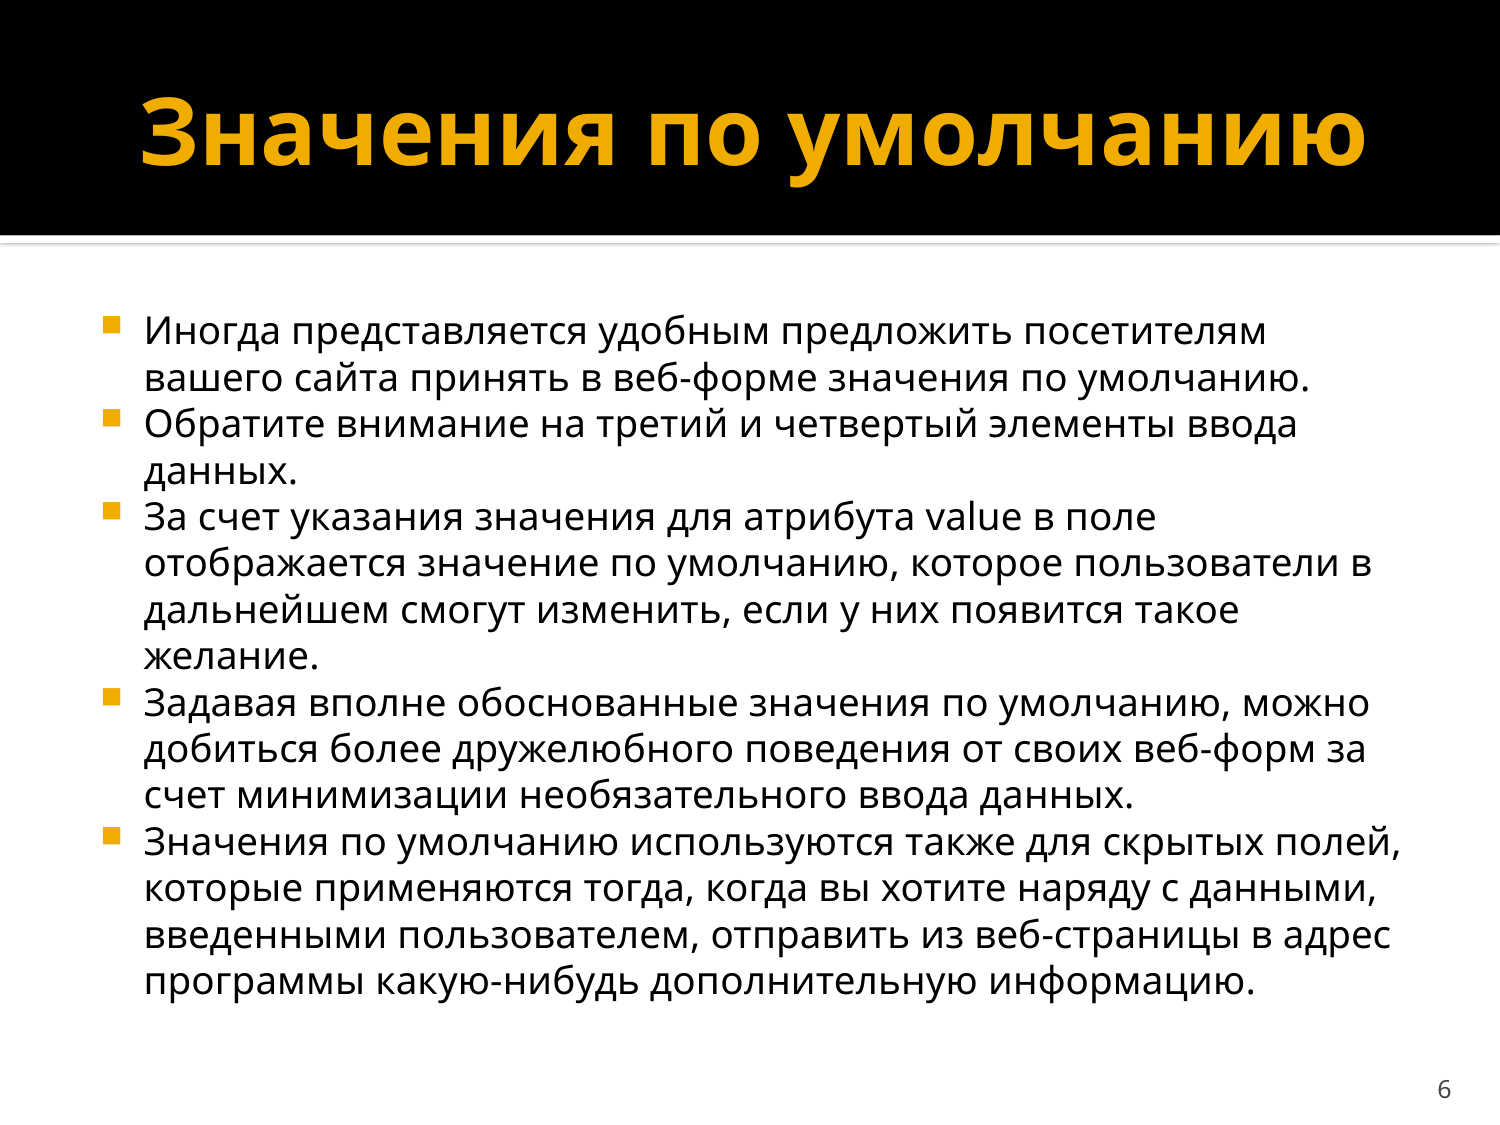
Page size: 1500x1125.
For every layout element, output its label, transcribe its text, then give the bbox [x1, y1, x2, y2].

slide_number 6 [1345, 1062, 1467, 1108]
title Значения по умолчанию [75, 25, 1425, 231]
list Иногда представляется удобным предложить посетителям вашего сайта принять в веб-форме значения по умолчанию. Обратите внимание на третий и четвертый элементы ввода данных. За счет указания значения для атрибута value в поле отображается значение по умолчанию, которое пользователи в дальнейшем смогут изменить, если у них появится такое желание. Задавая вполне обоснованные значения по умолчанию, можно добиться более дружелюбного поведения от своих веб-форм за счет минимизации необязательного ввода данных. Значения по умолчанию используются также для скрытых полей, которые применяются тогда, когда вы хотите наряду с данными, введенными пользователем, отправить из веб-страницы в адрес программы какую-нибудь дополнительную информацию. [75, 291, 1425, 1050]
